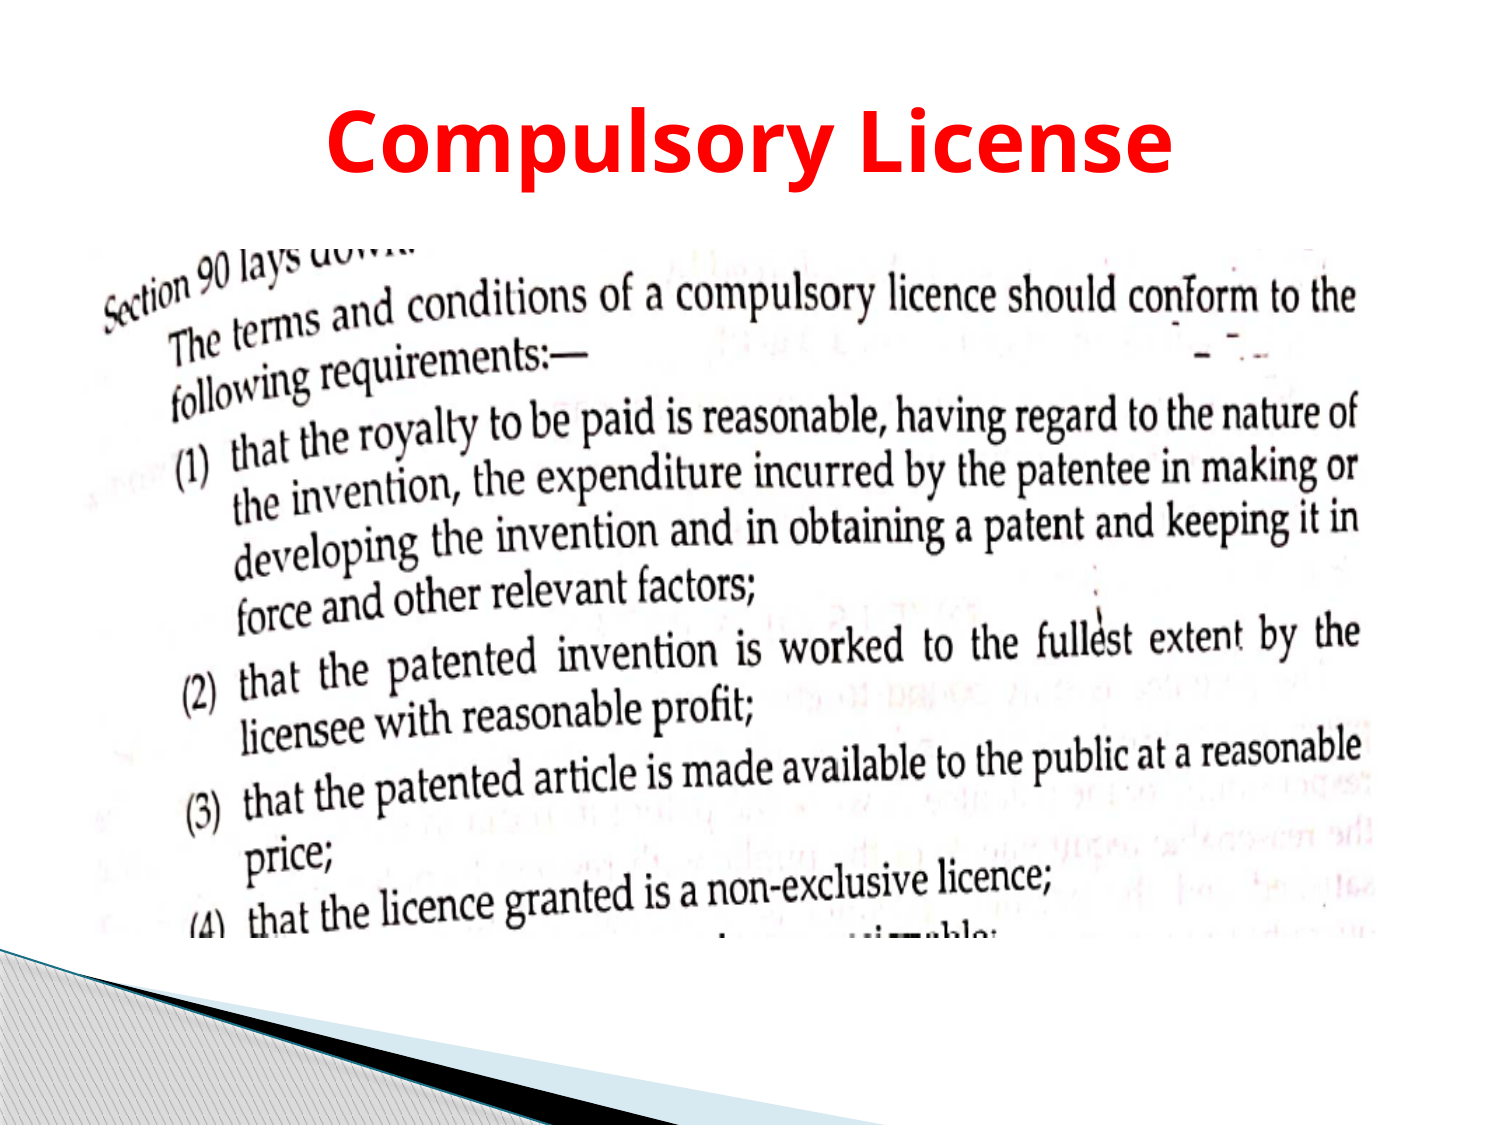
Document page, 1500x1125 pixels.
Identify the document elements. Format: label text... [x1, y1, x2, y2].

title Compulsory License [75, 45, 1425, 233]
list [74, 249, 1426, 938]
